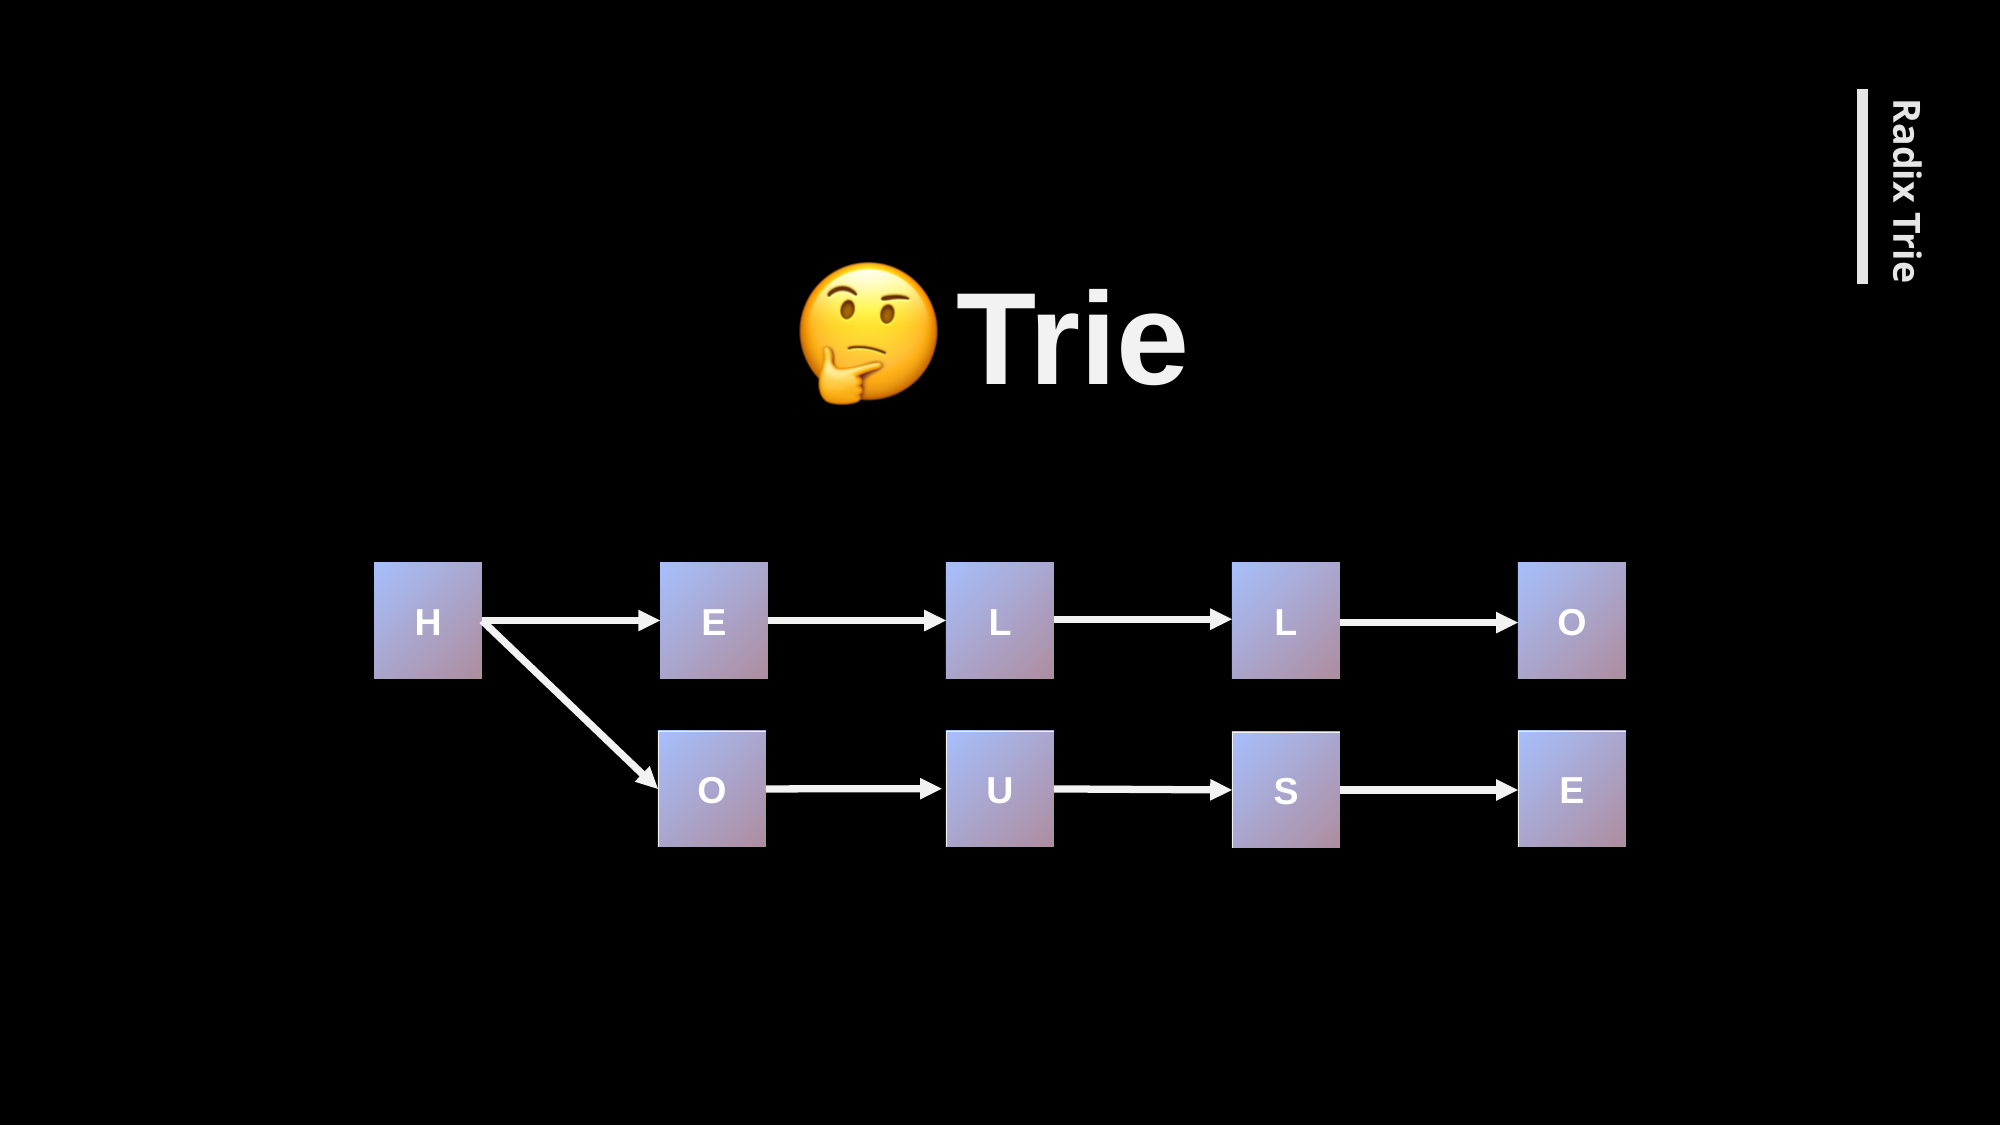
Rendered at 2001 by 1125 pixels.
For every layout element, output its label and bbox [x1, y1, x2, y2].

text_box [374, 562, 1626, 849]
text_box [793, 245, 1206, 421]
